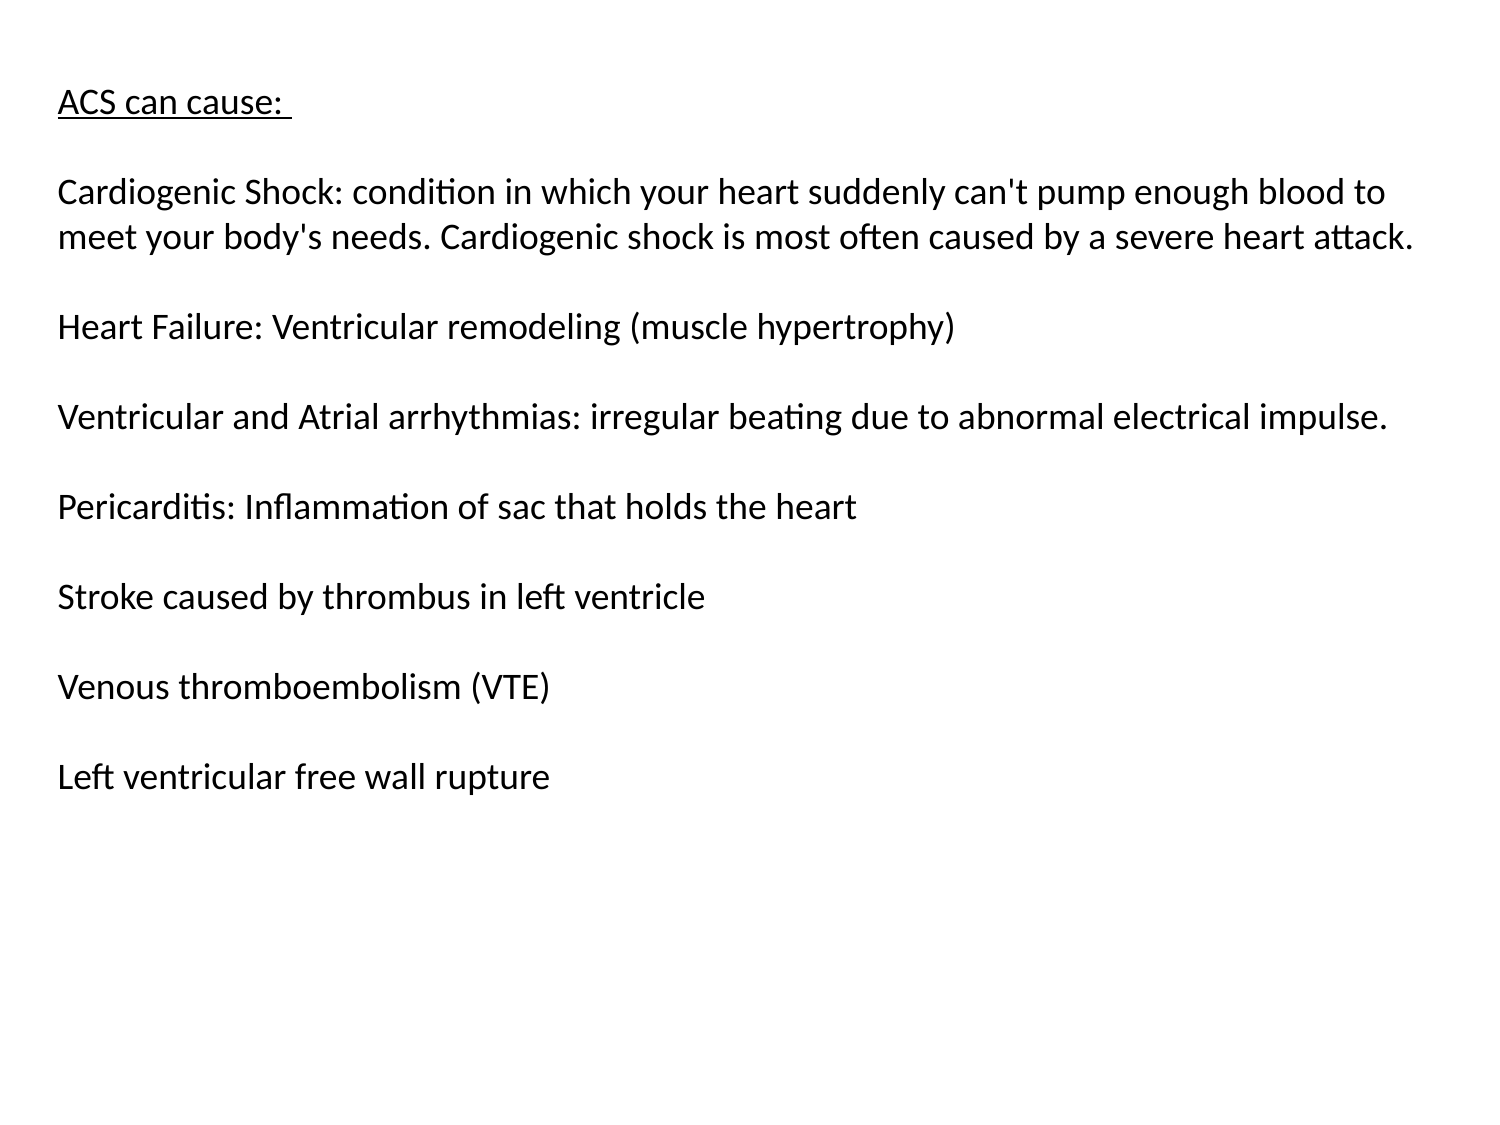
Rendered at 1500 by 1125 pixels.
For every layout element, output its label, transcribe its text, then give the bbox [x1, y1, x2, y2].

text_box ACS can cause: Cardiogenic Shock: condition in which your heart suddenly can't pump enough blood to meet your body's needs. Cardiogenic shock is most often caused by a severe heart attack. Heart Failure: Ventricular remodeling (muscle hypertrophy) Ventricular and Atrial arrhythmias: irregular beating due to abnormal electrical impulse. Pericarditis: Inflammation of sac that holds the heart Stroke caused by thrombus in left ventricle Venous thromboembolism (VTE) Left ventricular free wall rupture [42, 69, 1445, 805]
